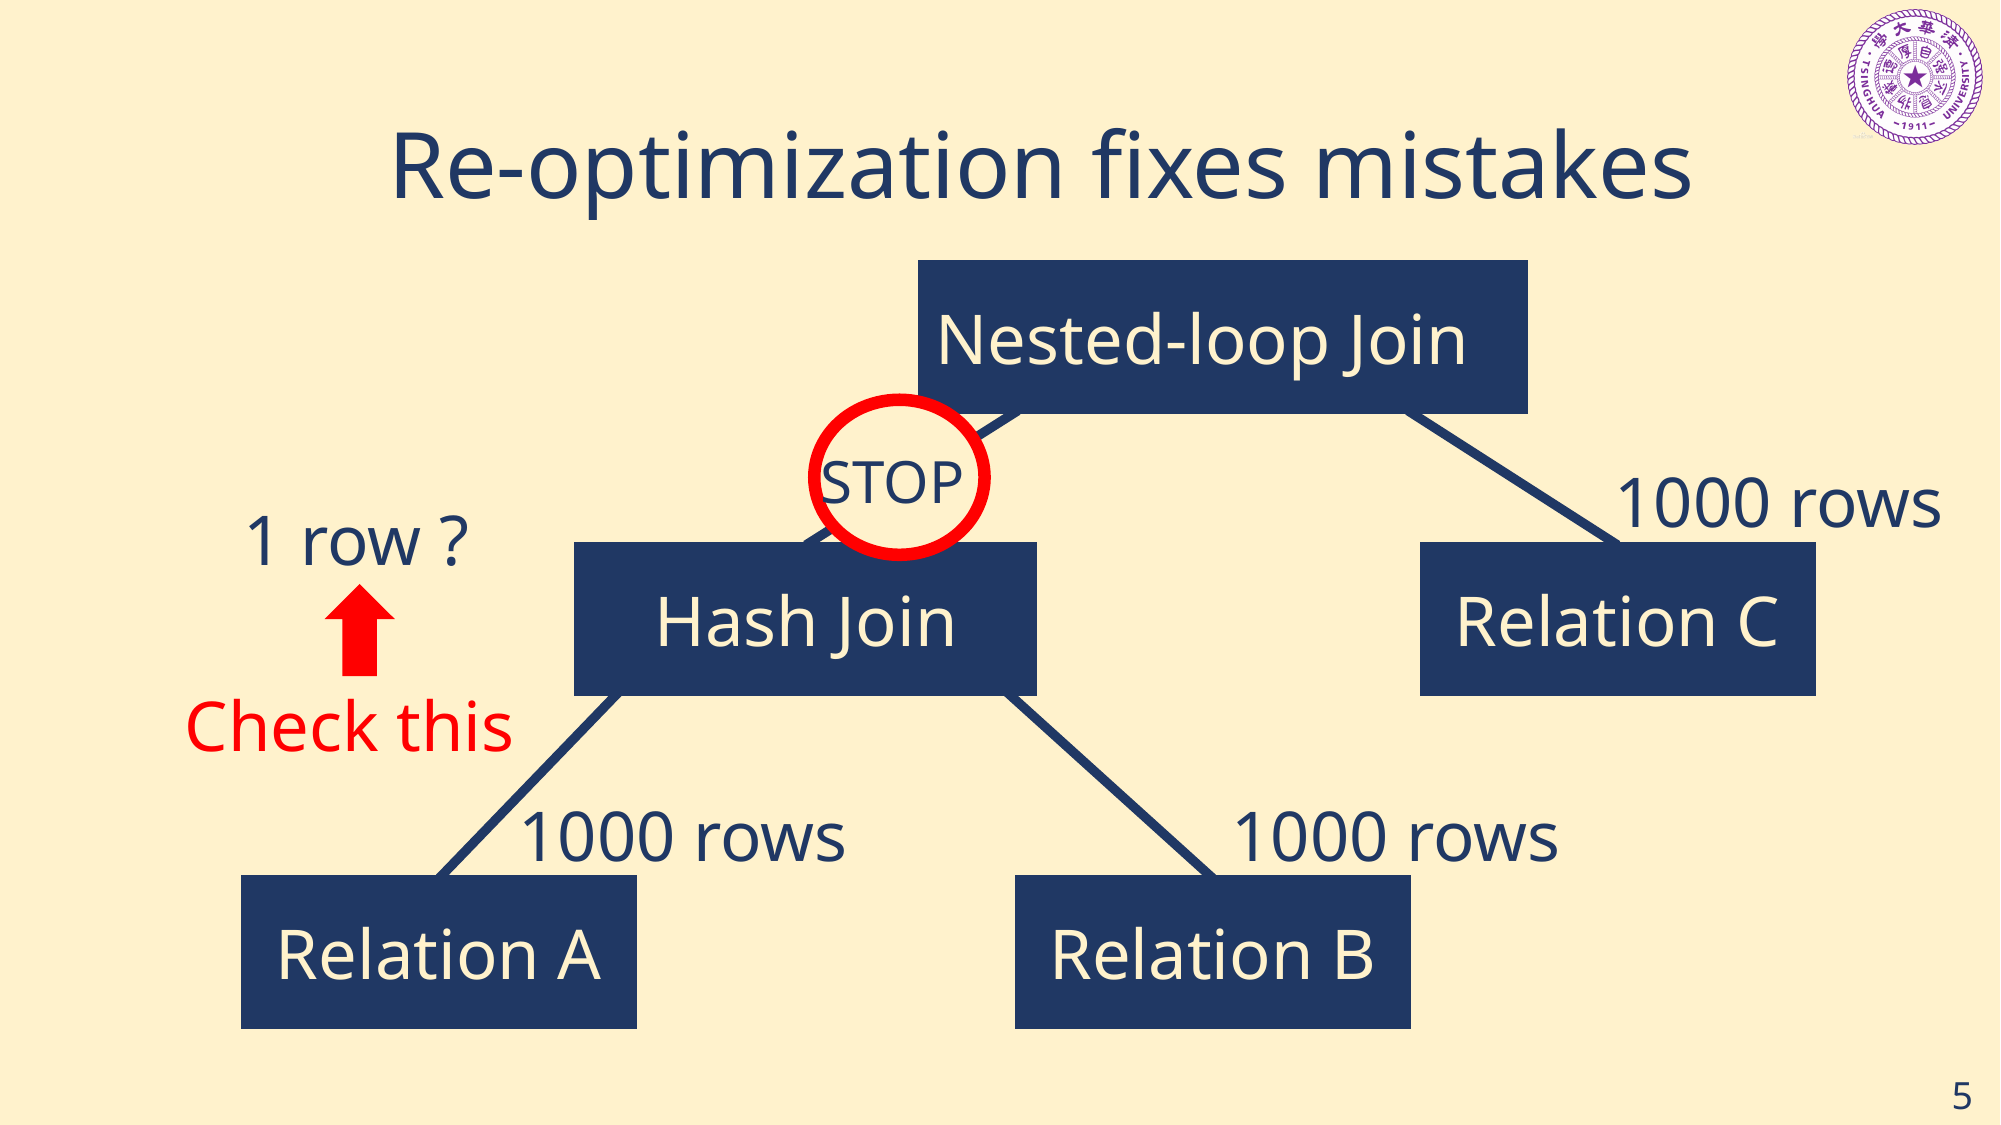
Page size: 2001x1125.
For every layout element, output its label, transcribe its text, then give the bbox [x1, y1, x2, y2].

title Re-optimization fixes mistakes [137, 59, 1948, 278]
text_box Relation B [1017, 877, 1409, 1027]
text_box Nested-loop Join [920, 262, 1526, 412]
text_box [857, 546, 942, 556]
text_box 1 row ? [228, 489, 493, 587]
text_box Hash Join [576, 544, 1035, 694]
text_box 1000 rows [503, 785, 887, 883]
text_box Relation C [1422, 544, 1814, 694]
text_box 1000 rows [1216, 785, 1600, 883]
text_box 1000 rows [1618, 451, 1983, 549]
text_box Relation A [243, 877, 635, 1027]
text_box [324, 587, 395, 677]
text_box [854, 398, 944, 410]
text_box 5 [1936, 1064, 2000, 1125]
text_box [805, 410, 1018, 546]
text_box Check this [169, 675, 576, 773]
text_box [439, 692, 619, 879]
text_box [1007, 692, 1213, 879]
picture [1846, 9, 1983, 145]
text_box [1407, 410, 1618, 546]
